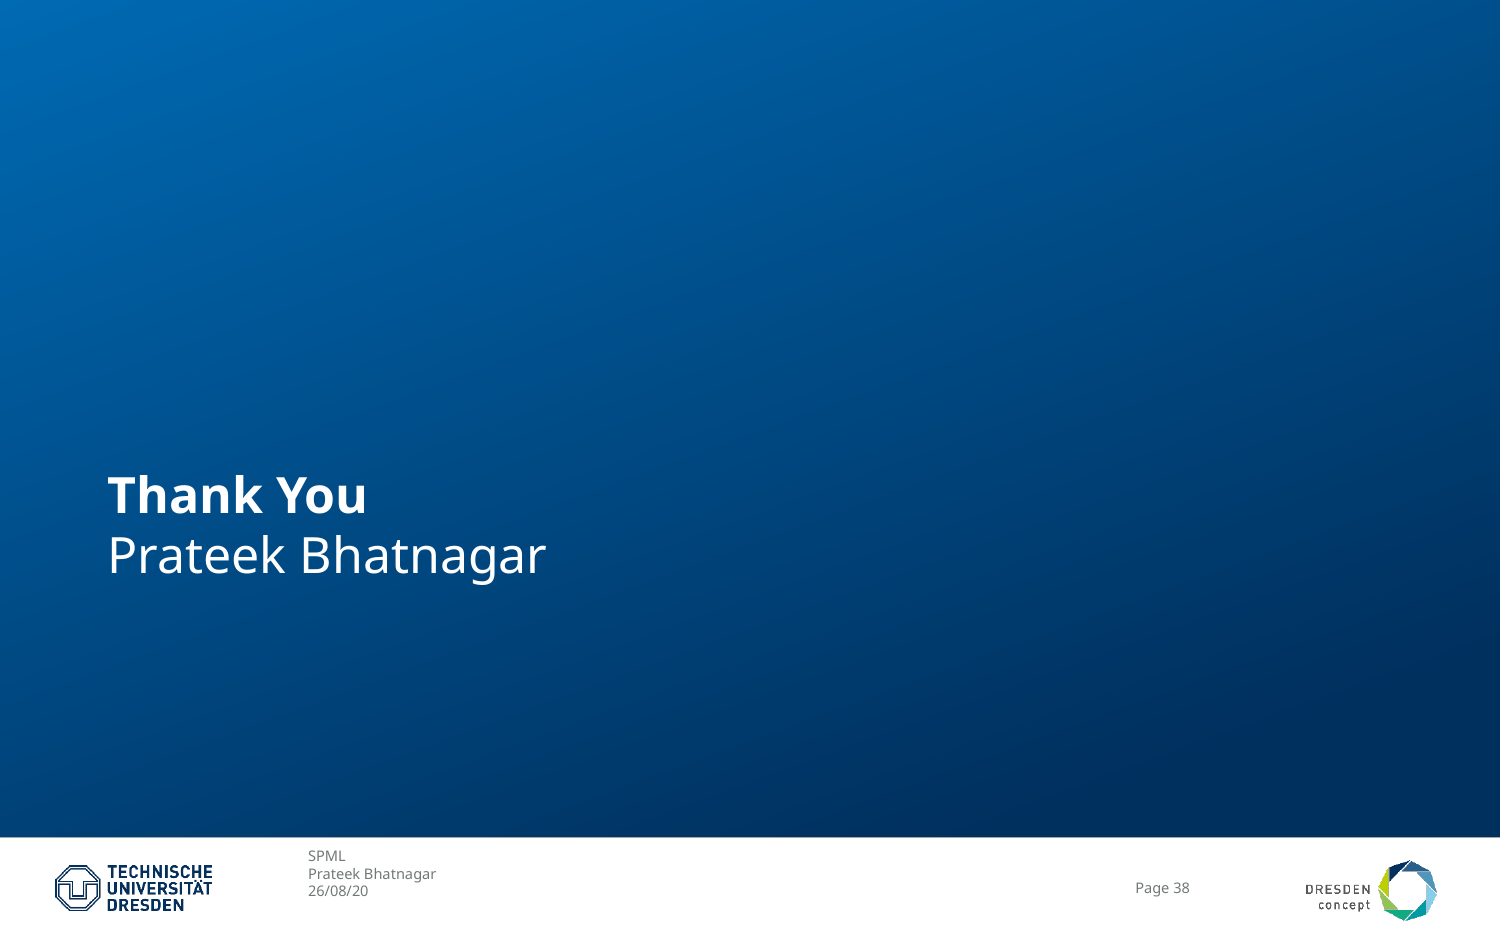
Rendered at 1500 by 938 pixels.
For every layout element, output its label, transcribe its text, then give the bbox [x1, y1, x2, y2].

list Thank You Prateek Bhatnagar [63, 463, 1437, 606]
picture [1306, 860, 1437, 921]
picture [55, 865, 212, 911]
